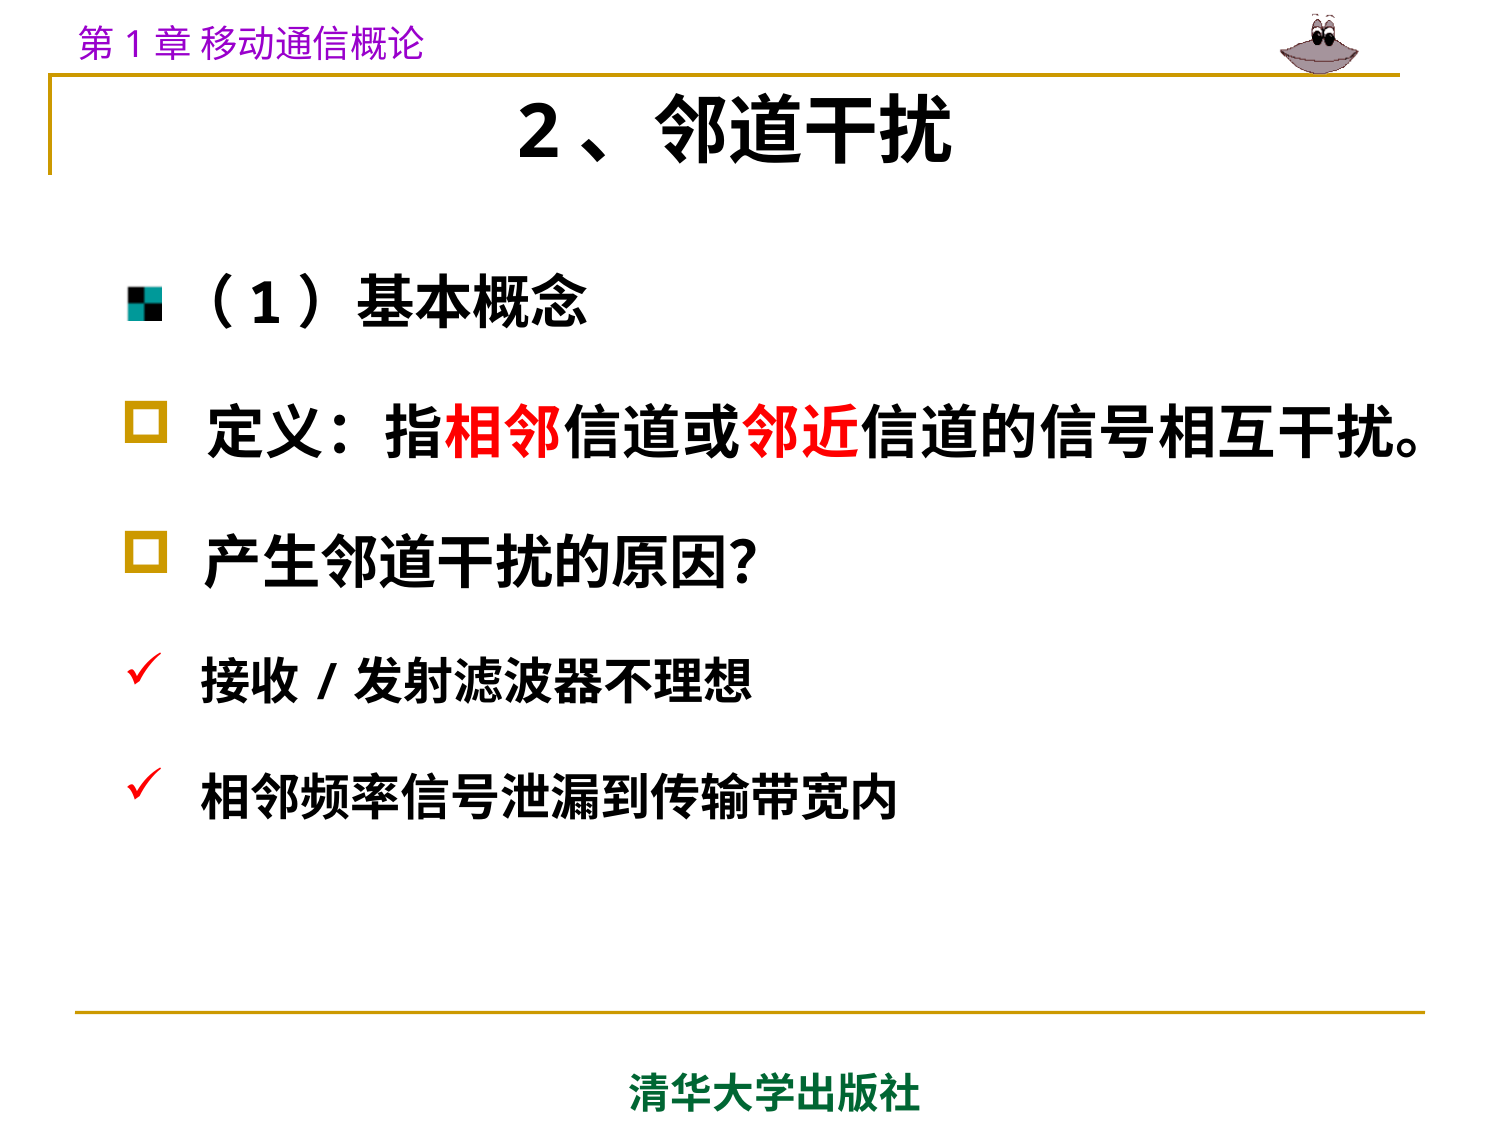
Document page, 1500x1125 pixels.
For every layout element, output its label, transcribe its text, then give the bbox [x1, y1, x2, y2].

picture [120, 279, 162, 321]
title 2、邻道干扰 [287, 75, 1184, 188]
picture [1237, 0, 1363, 87]
list （1）基本概念 定义：指相邻信道或邻近信道的信号相互干扰。 产生邻道干扰的原因？ 接收/发射滤波器不理想 相邻频率信号泄漏到传输带宽内 [105, 222, 1411, 964]
